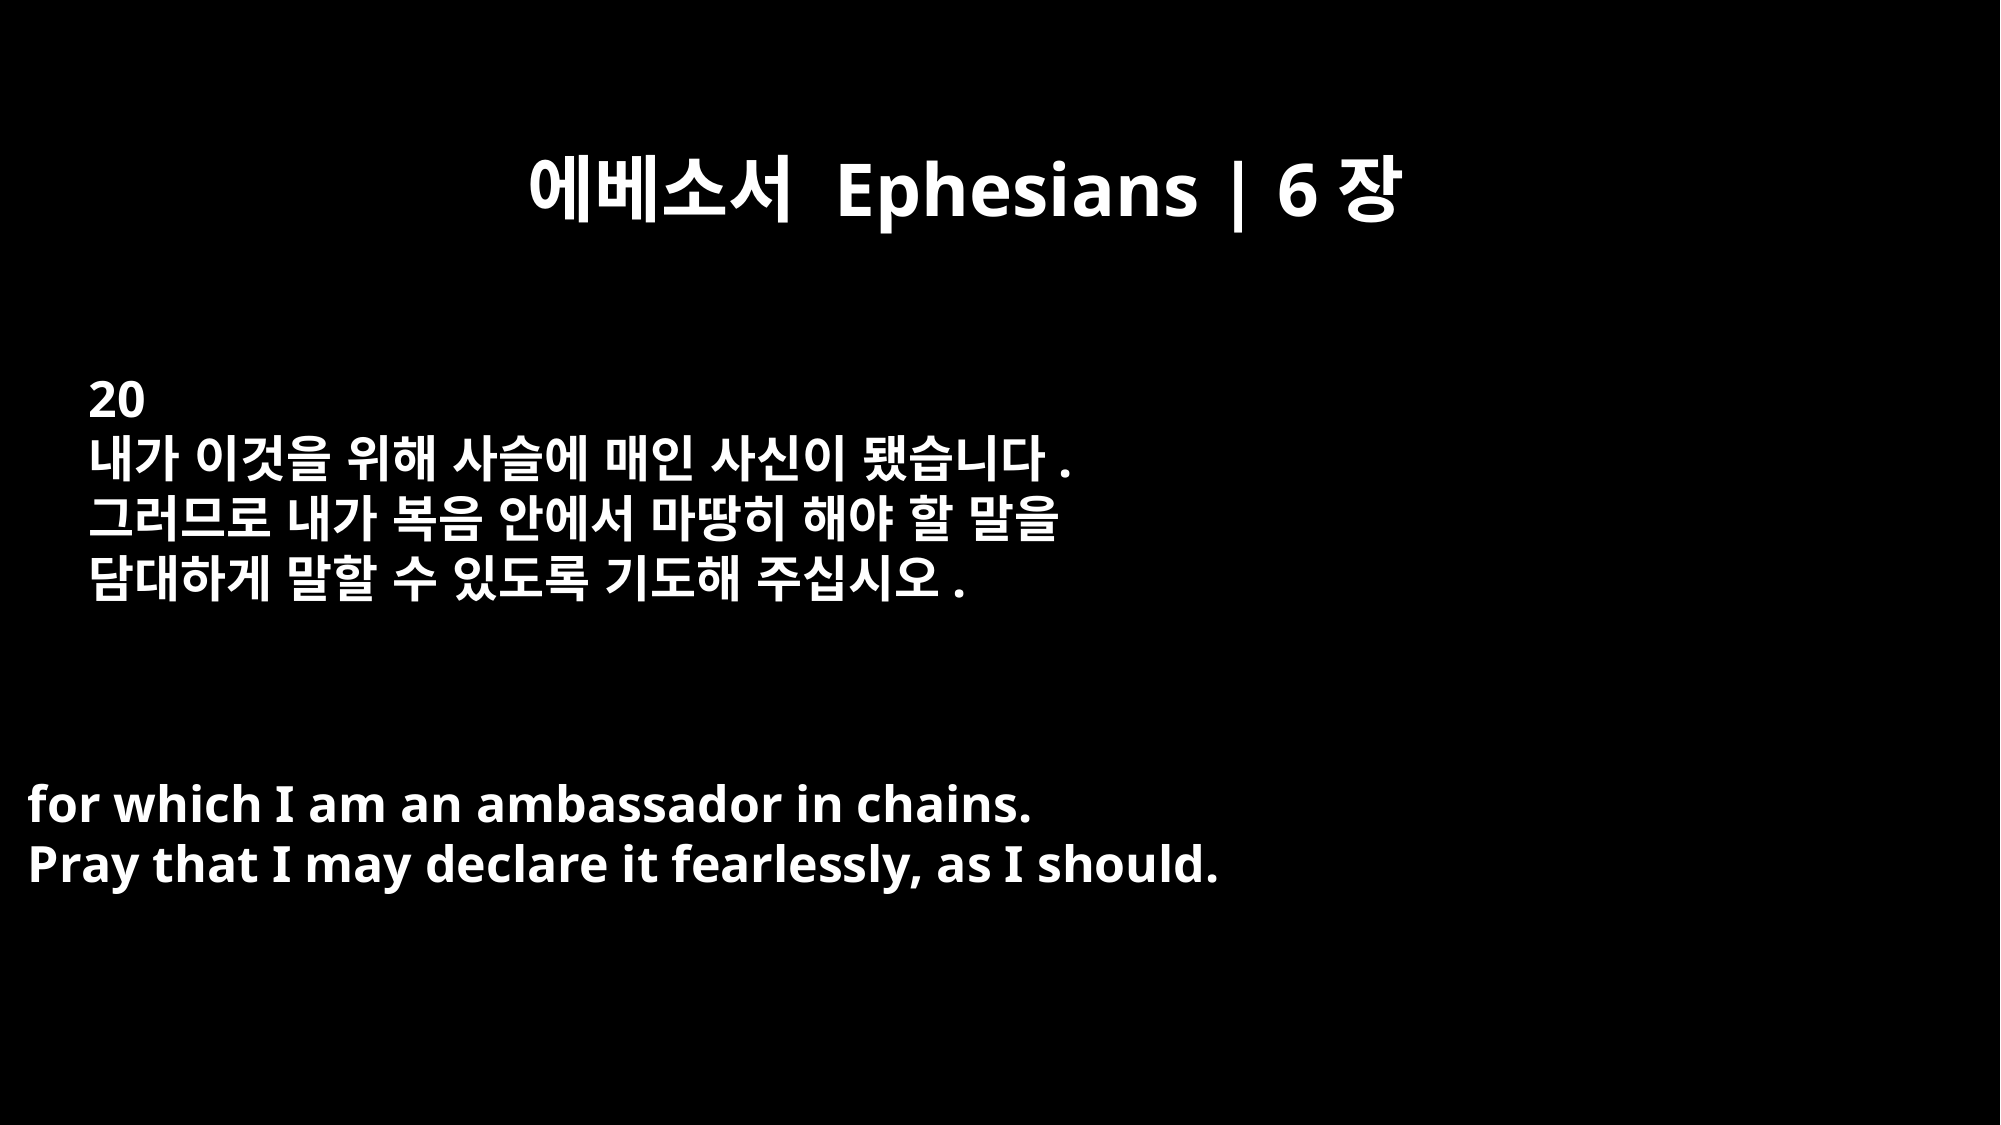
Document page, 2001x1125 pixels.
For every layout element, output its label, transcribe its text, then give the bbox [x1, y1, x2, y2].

text_box 20 내가 이것을 위해 사슬에 매인 사신이 됐습니다. 그러므로 내가 복음 안에서 마땅히 해야 할 말을 담대하게 말할 수 있도록 기도해 주십시오. [73, 359, 1088, 615]
text_box 에베소서 Ephesians | 6장 [512, 136, 1420, 239]
text_box for which I am an ambassador in chains. Pray that I may declare it fearlessly, as I should. [13, 764, 1236, 900]
